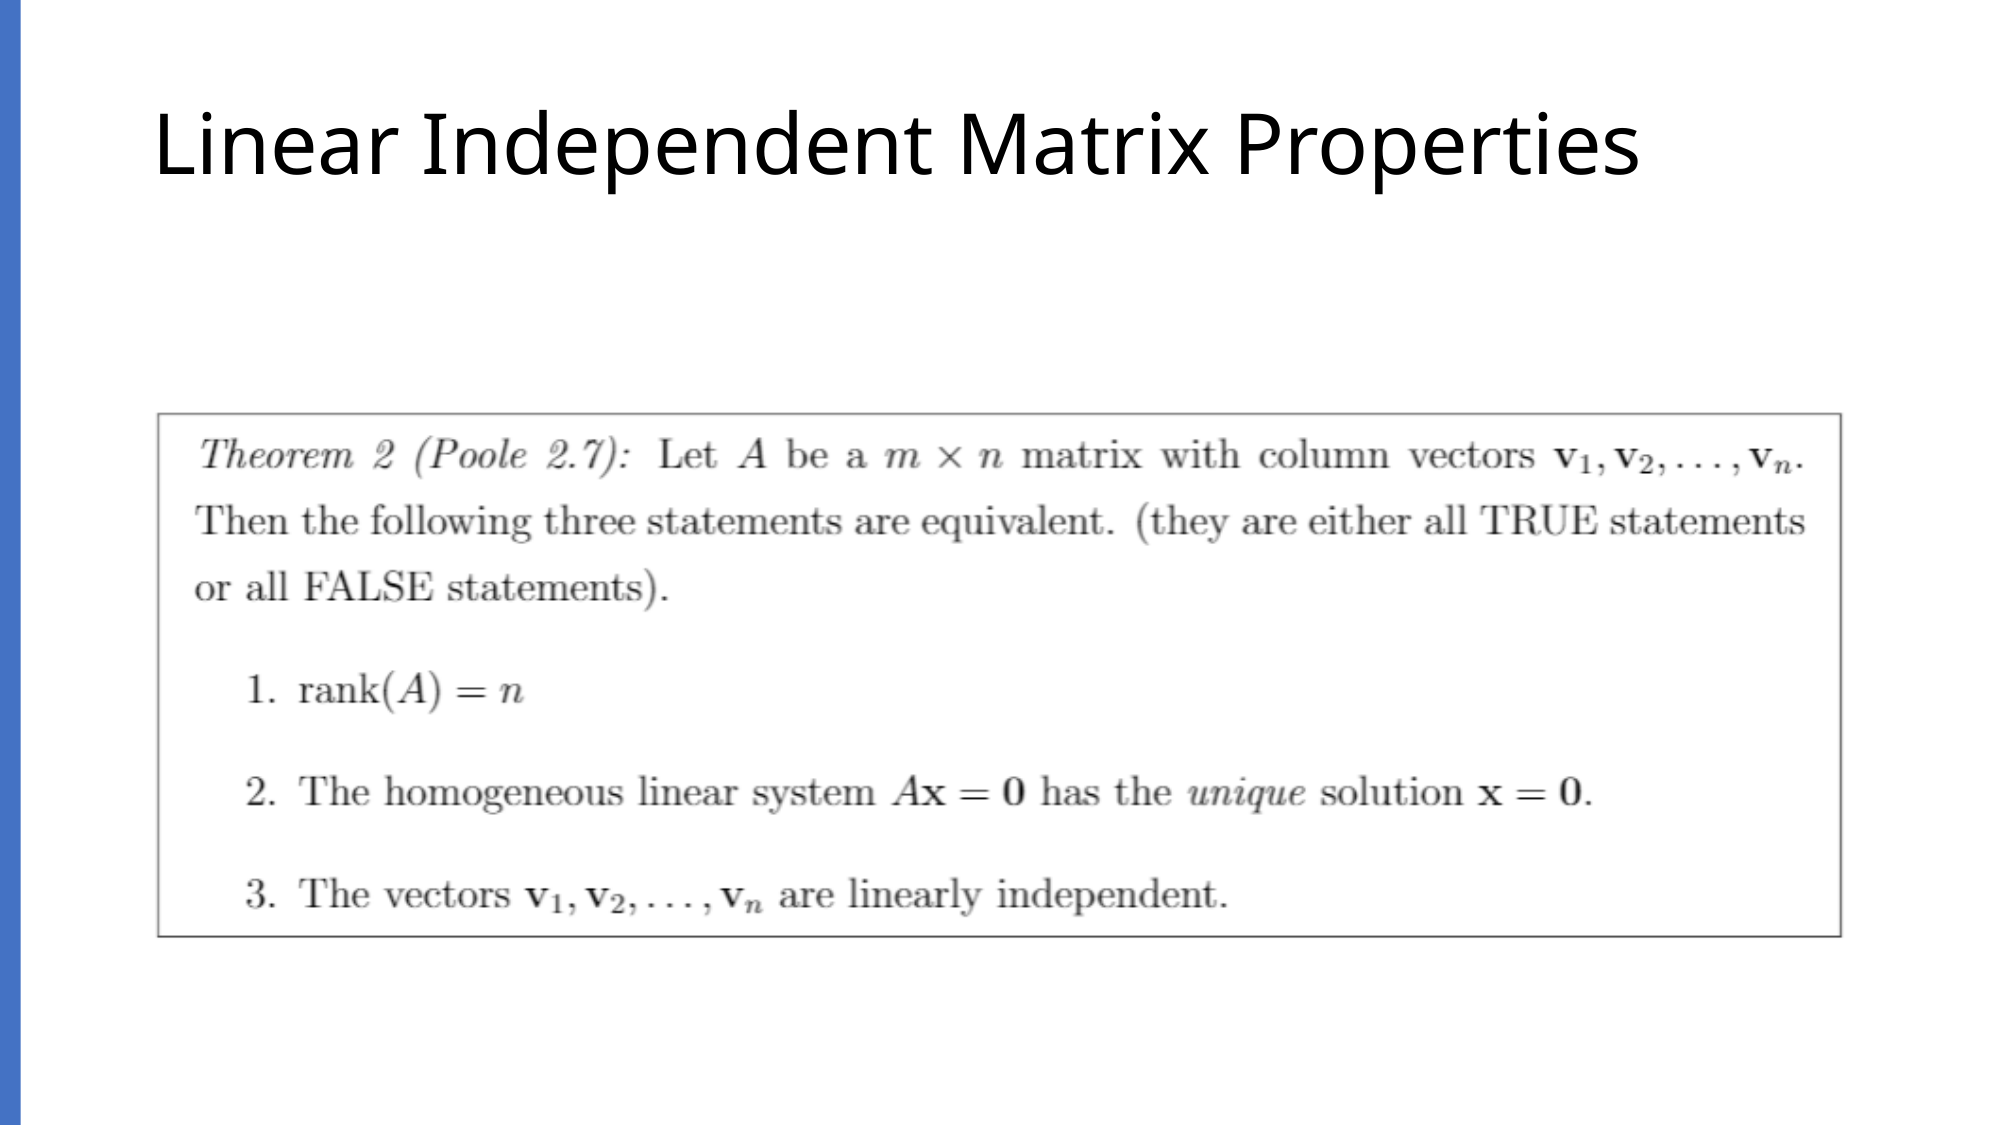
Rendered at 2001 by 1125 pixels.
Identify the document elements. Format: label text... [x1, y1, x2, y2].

picture [137, 383, 1863, 957]
title Linear Independent Matrix Properties [137, 47, 1863, 201]
text_box [0, 0, 21, 1125]
